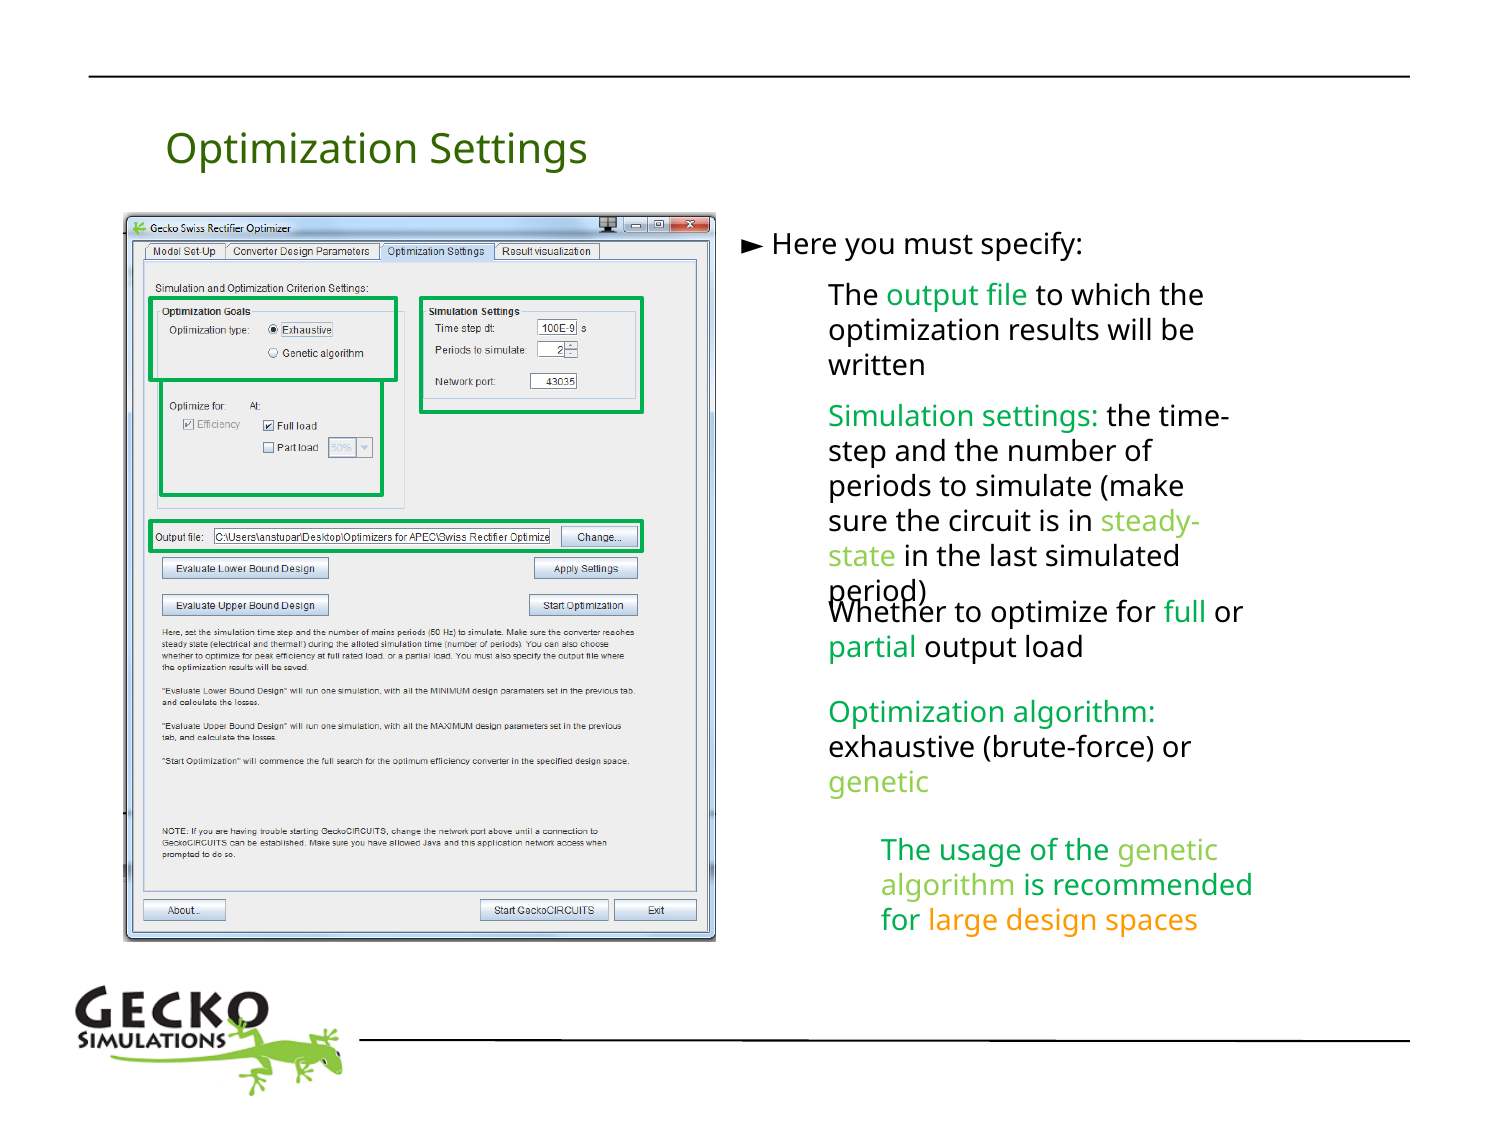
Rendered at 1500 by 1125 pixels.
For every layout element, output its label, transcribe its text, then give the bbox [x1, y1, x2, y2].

picture [123, 212, 716, 942]
text_box Whether to optimize for full or partial output load [813, 586, 1263, 671]
text_box The usage of the genetic algorithm is recommended for large design spaces [866, 823, 1315, 944]
picture [71, 977, 351, 1104]
text_box The output file to which the optimization results will be written [813, 268, 1263, 389]
text_box ► Here you must specify: [726, 223, 1386, 269]
text_box Optimization algorithm: exhaustive (brute-force) or genetic [813, 686, 1263, 807]
text_box Simulation settings: the time-step and the number of periods to simulate (make sure the circuit is in steady-state in the last simulated period) [813, 389, 1263, 586]
text_box Optimization Settings [150, 114, 1304, 180]
